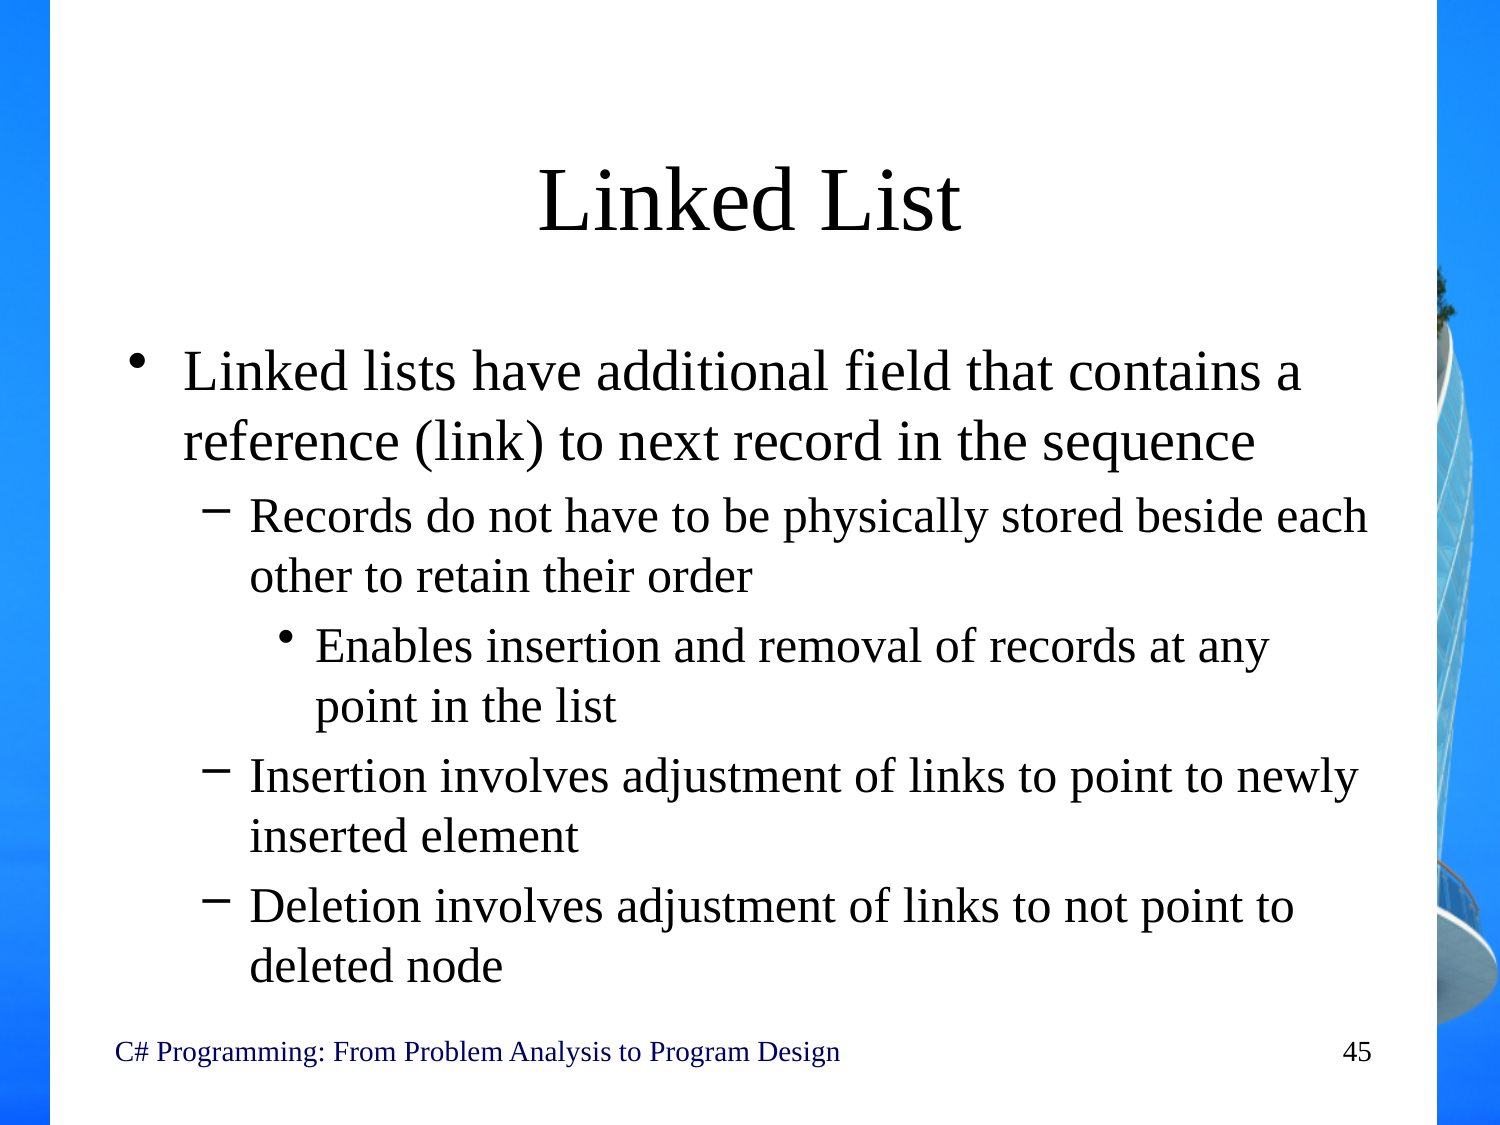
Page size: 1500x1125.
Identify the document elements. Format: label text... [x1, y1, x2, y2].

list Linked lists have additional field that contains a reference (link) to next record in the sequence Records do not have to be physically stored beside each other to retain their order Enables insertion and removal of records at any point in the list Insertion involves adjustment of links to point to newly inserted element Deletion involves adjustment of links to not point to deleted node [112, 324, 1388, 1000]
footer C# Programming: From Problem Analysis to Program Design [99, 1024, 988, 1101]
title Linked List [112, 99, 1388, 288]
slide_number 45 [1074, 1024, 1388, 1101]
picture [1437, 0, 1500, 1125]
picture [0, 0, 50, 1125]
